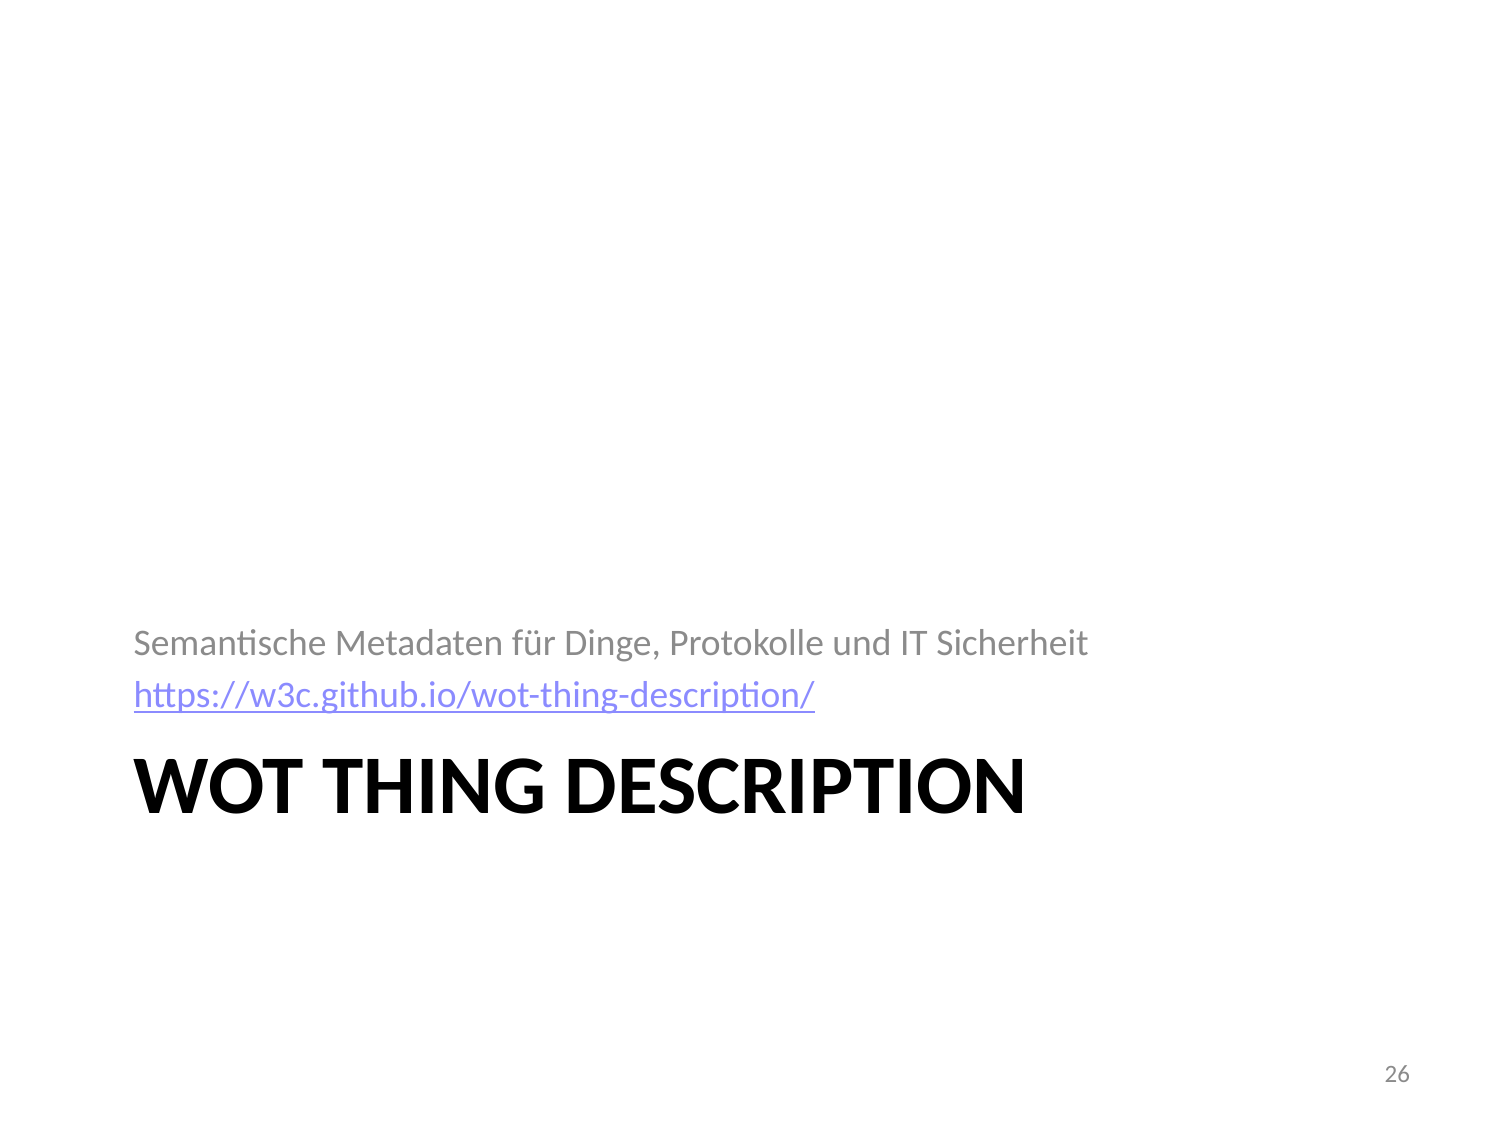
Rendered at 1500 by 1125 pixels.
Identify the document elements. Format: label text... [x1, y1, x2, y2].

title WoT Thing Description [118, 723, 1394, 947]
list Semantische Metadaten für Dinge, Protokolle und IT Sicherheit https://w3c.github.io/wot-thing-description/ [118, 476, 1394, 723]
slide_number 26 [1074, 1042, 1425, 1103]
